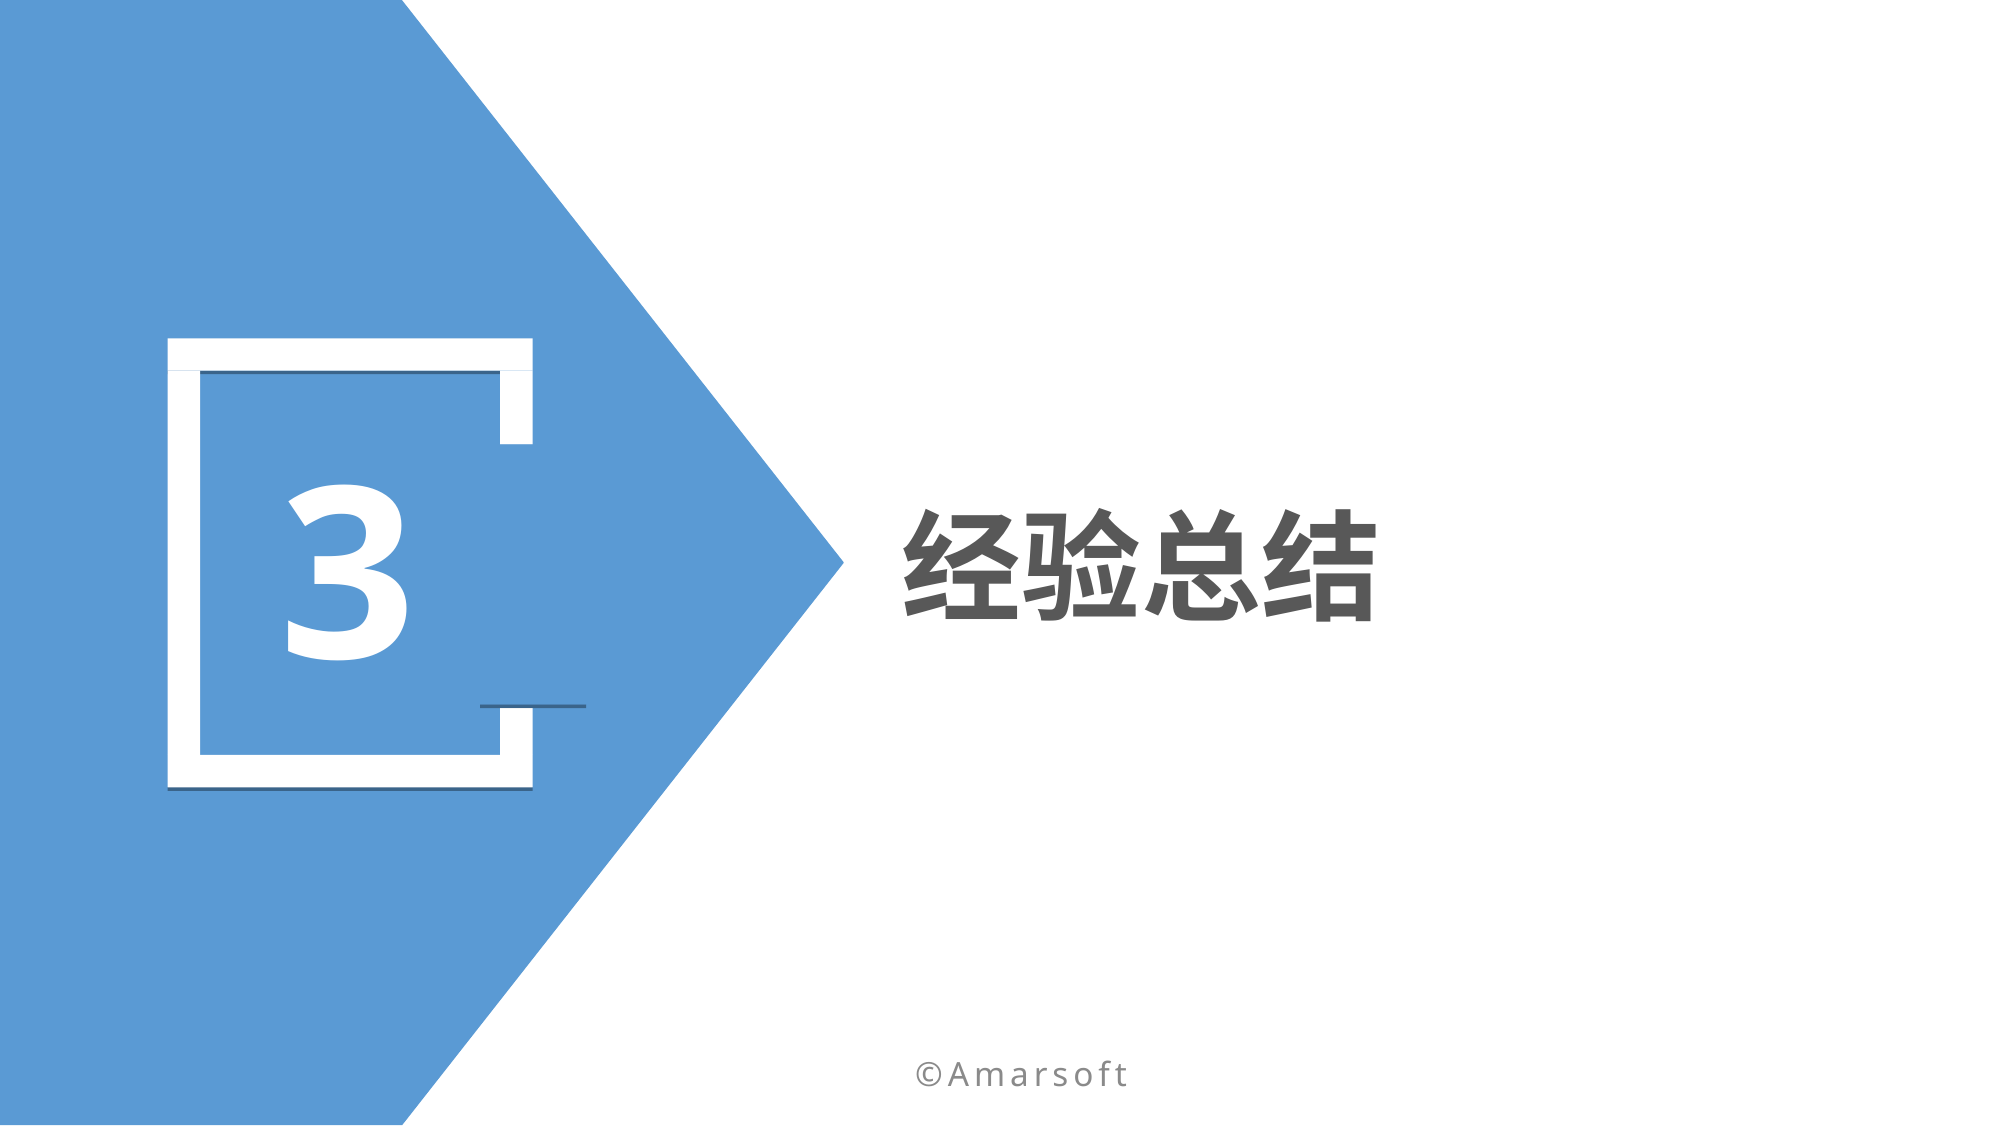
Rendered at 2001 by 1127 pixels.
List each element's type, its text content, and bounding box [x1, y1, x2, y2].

text_box 3 [277, 416, 522, 706]
text_box 经验总结 [899, 489, 1413, 636]
text_box ©Amarsoft [913, 1051, 1138, 1093]
